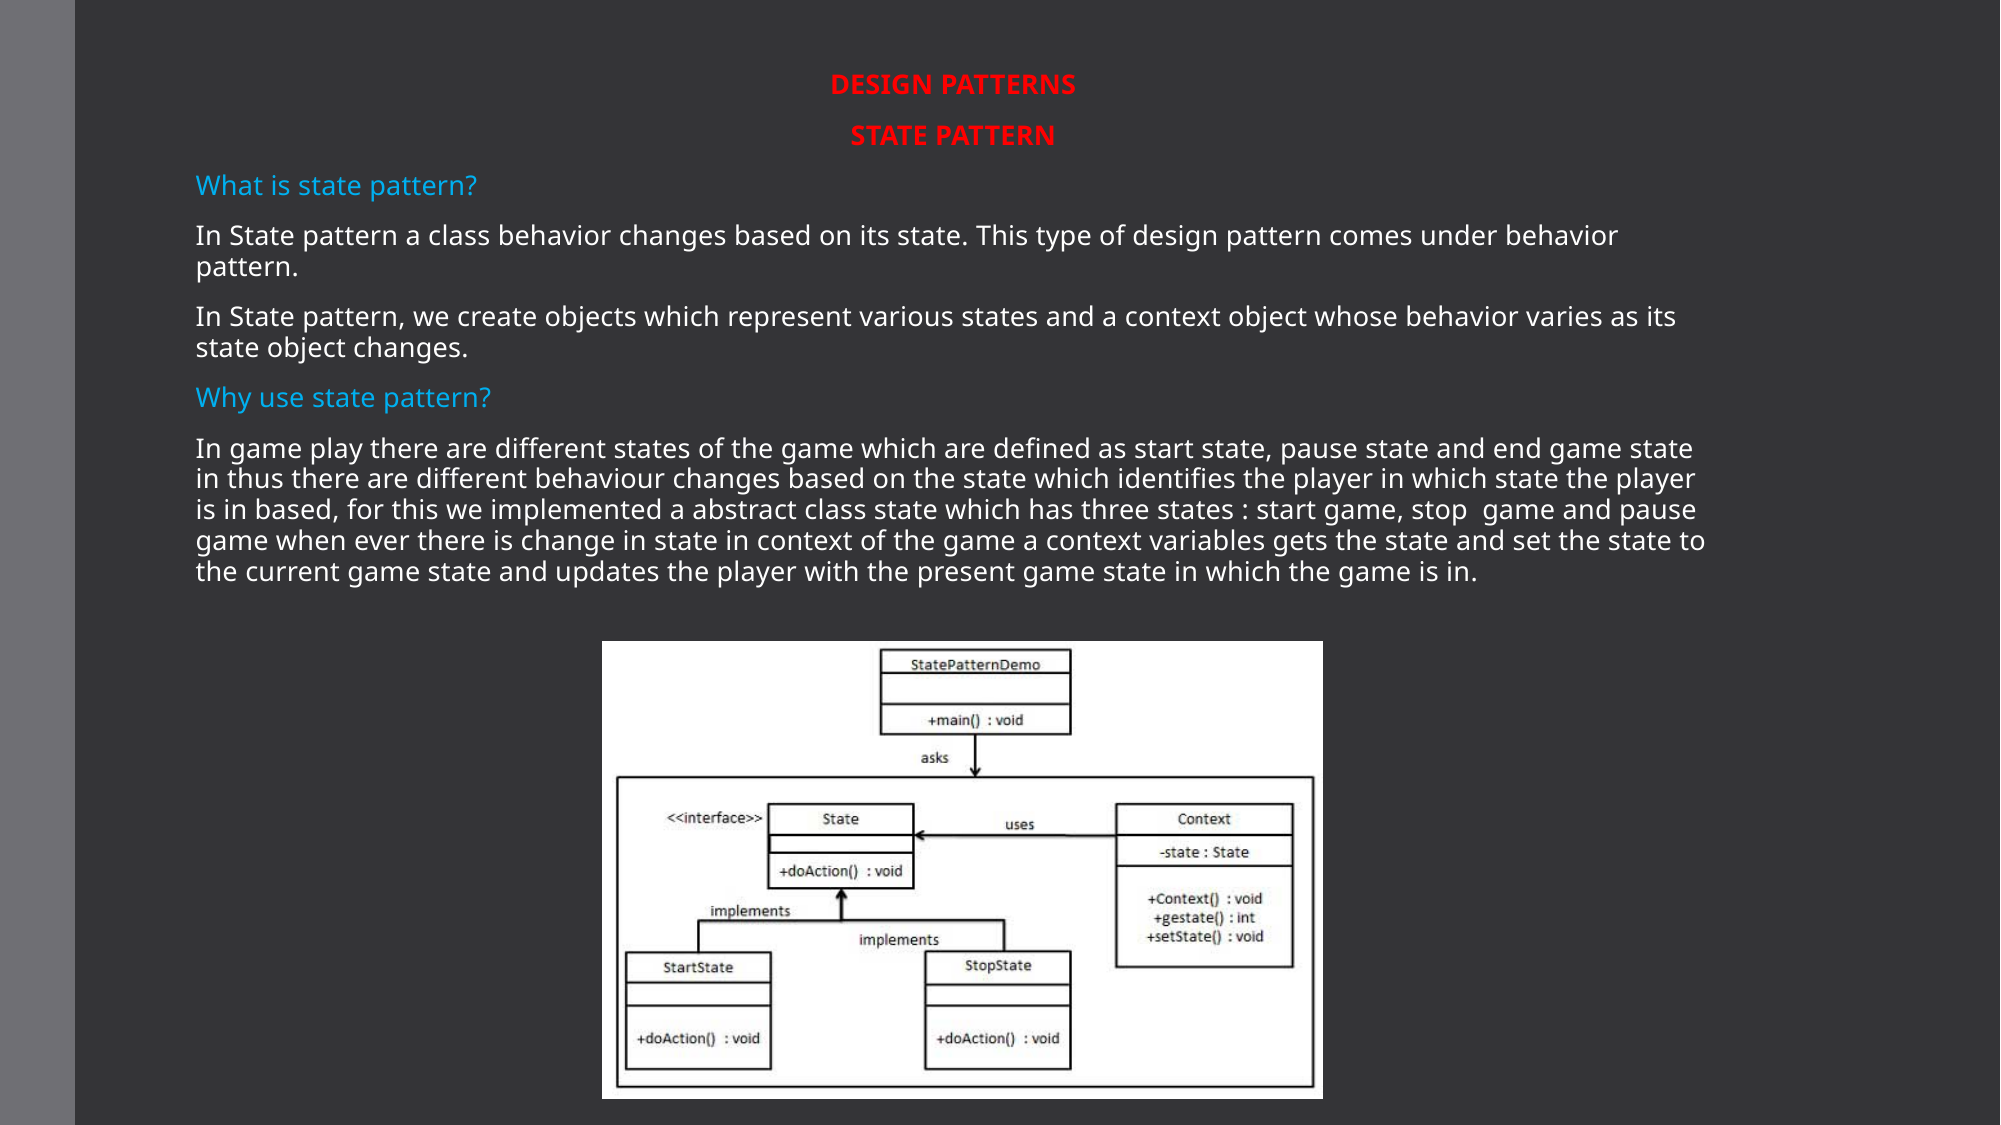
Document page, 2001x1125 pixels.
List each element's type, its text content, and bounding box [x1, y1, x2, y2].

picture [602, 641, 1324, 1099]
subtitle DESIGN PATTERNS STATE PATTERN What is state pattern? In State pattern a class behavior changes based on its state. This type of design pattern comes under behavior pattern. In State pattern, we create objects which represent various states and a context object whose behavior varies as its state object changes. Why use state pattern? In game play there are different states of the game which are defined as start state, pause state and end game state in thus there are different behaviour changes based on the state which identifies the player in which state the player is in based, for this we implemented a abstract class state which has three states : start game, stop game and pause game when ever there is change in state in context of the game a context variables gets the state and set the state to the current game state and updates the player with the present game state in which the game is in. [180, 62, 1726, 597]
